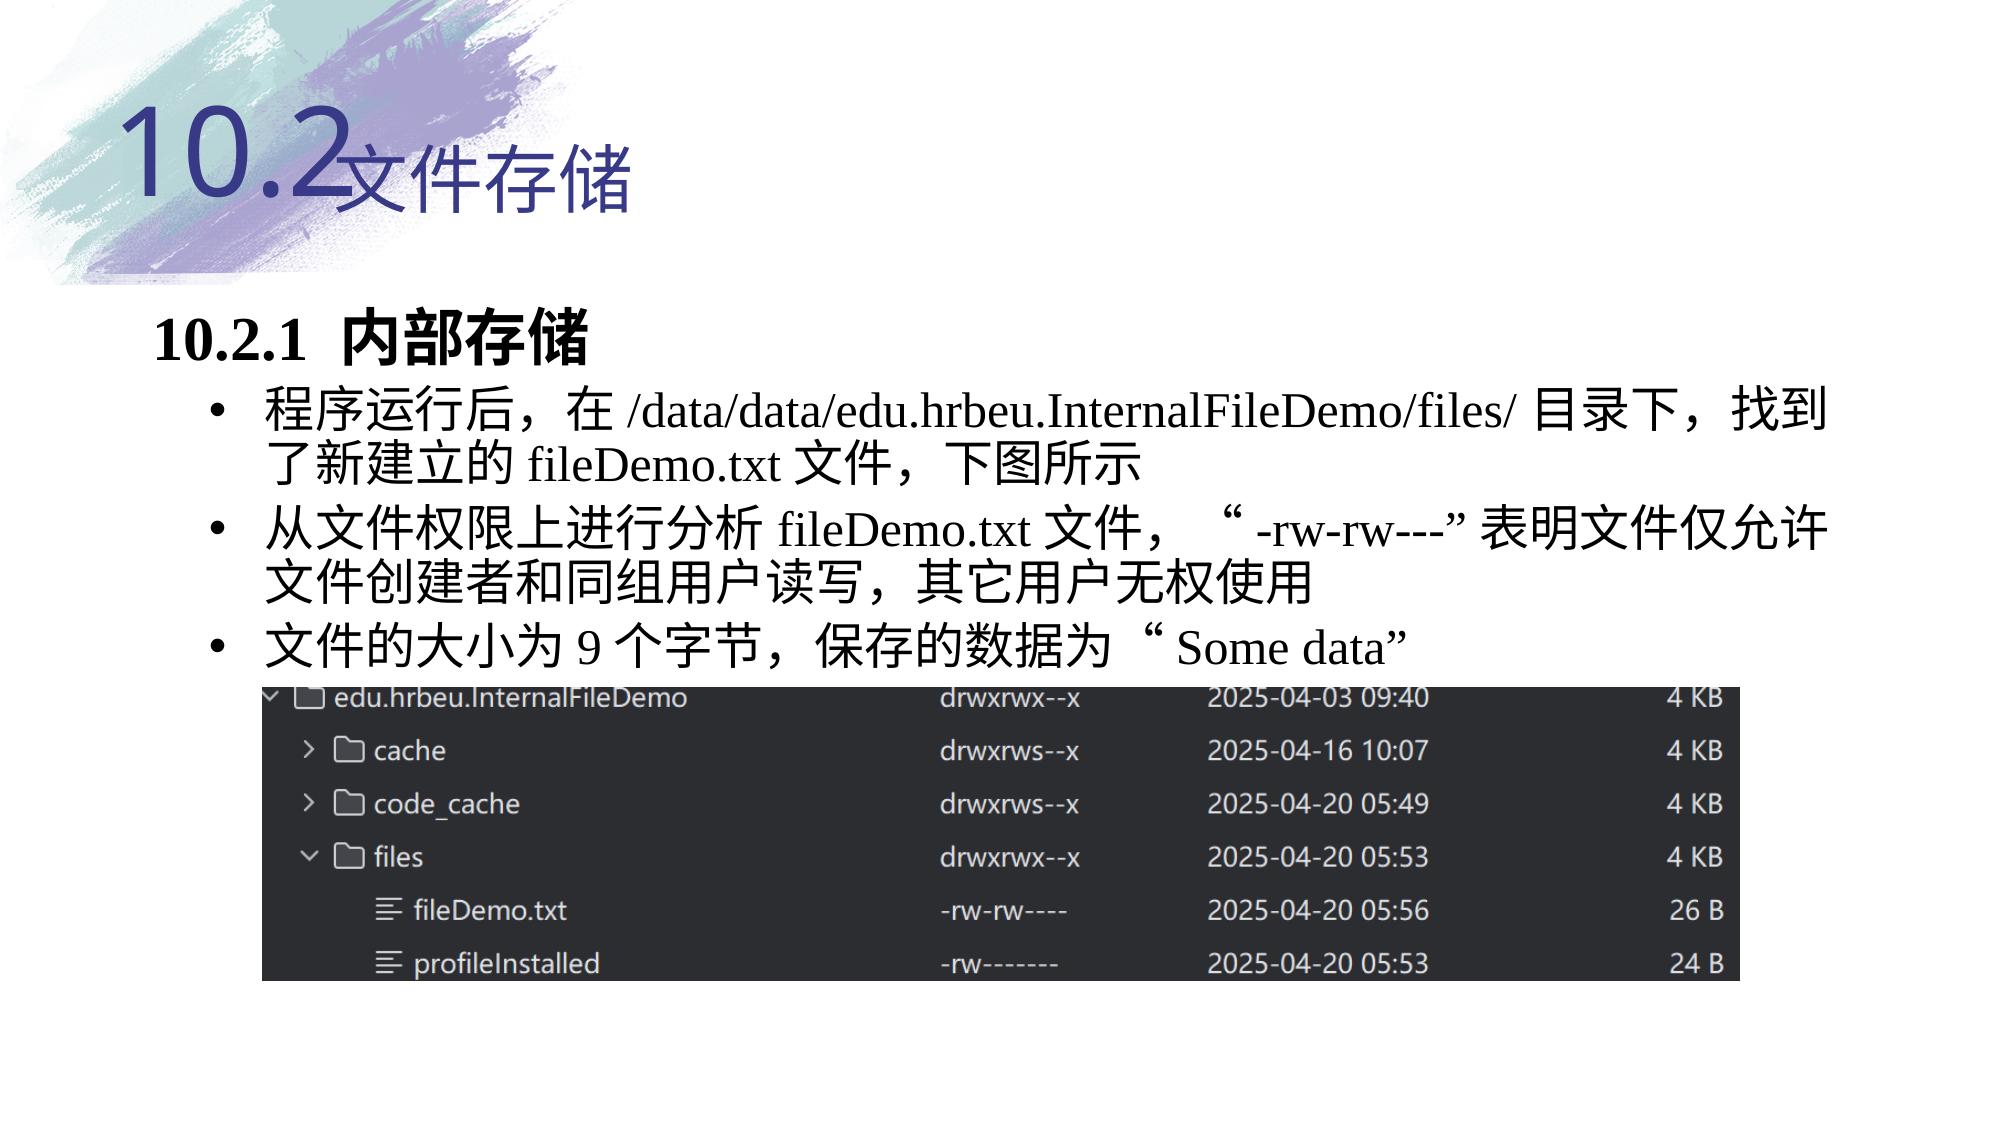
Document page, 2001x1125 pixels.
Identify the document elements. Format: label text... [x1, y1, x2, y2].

picture [262, 687, 1740, 981]
text_box 10.2 [96, 64, 475, 230]
title 文件存储 [318, 74, 2000, 293]
picture [0, 0, 649, 285]
list 10.2.1 内部存储 程序运行后，在/data/data/edu.hrbeu.InternalFileDemo/files/目录下，找到了新建立的fileDemo.txt文件，下图所示 从文件权限上进行分析fileDemo.txt文件，“-rw-rw---”表明文件仅允许文件创建者和同组用户读写，其它用户无权使用 文件的大小为9个字节，保存的数据为“Some data” [137, 299, 1863, 1014]
